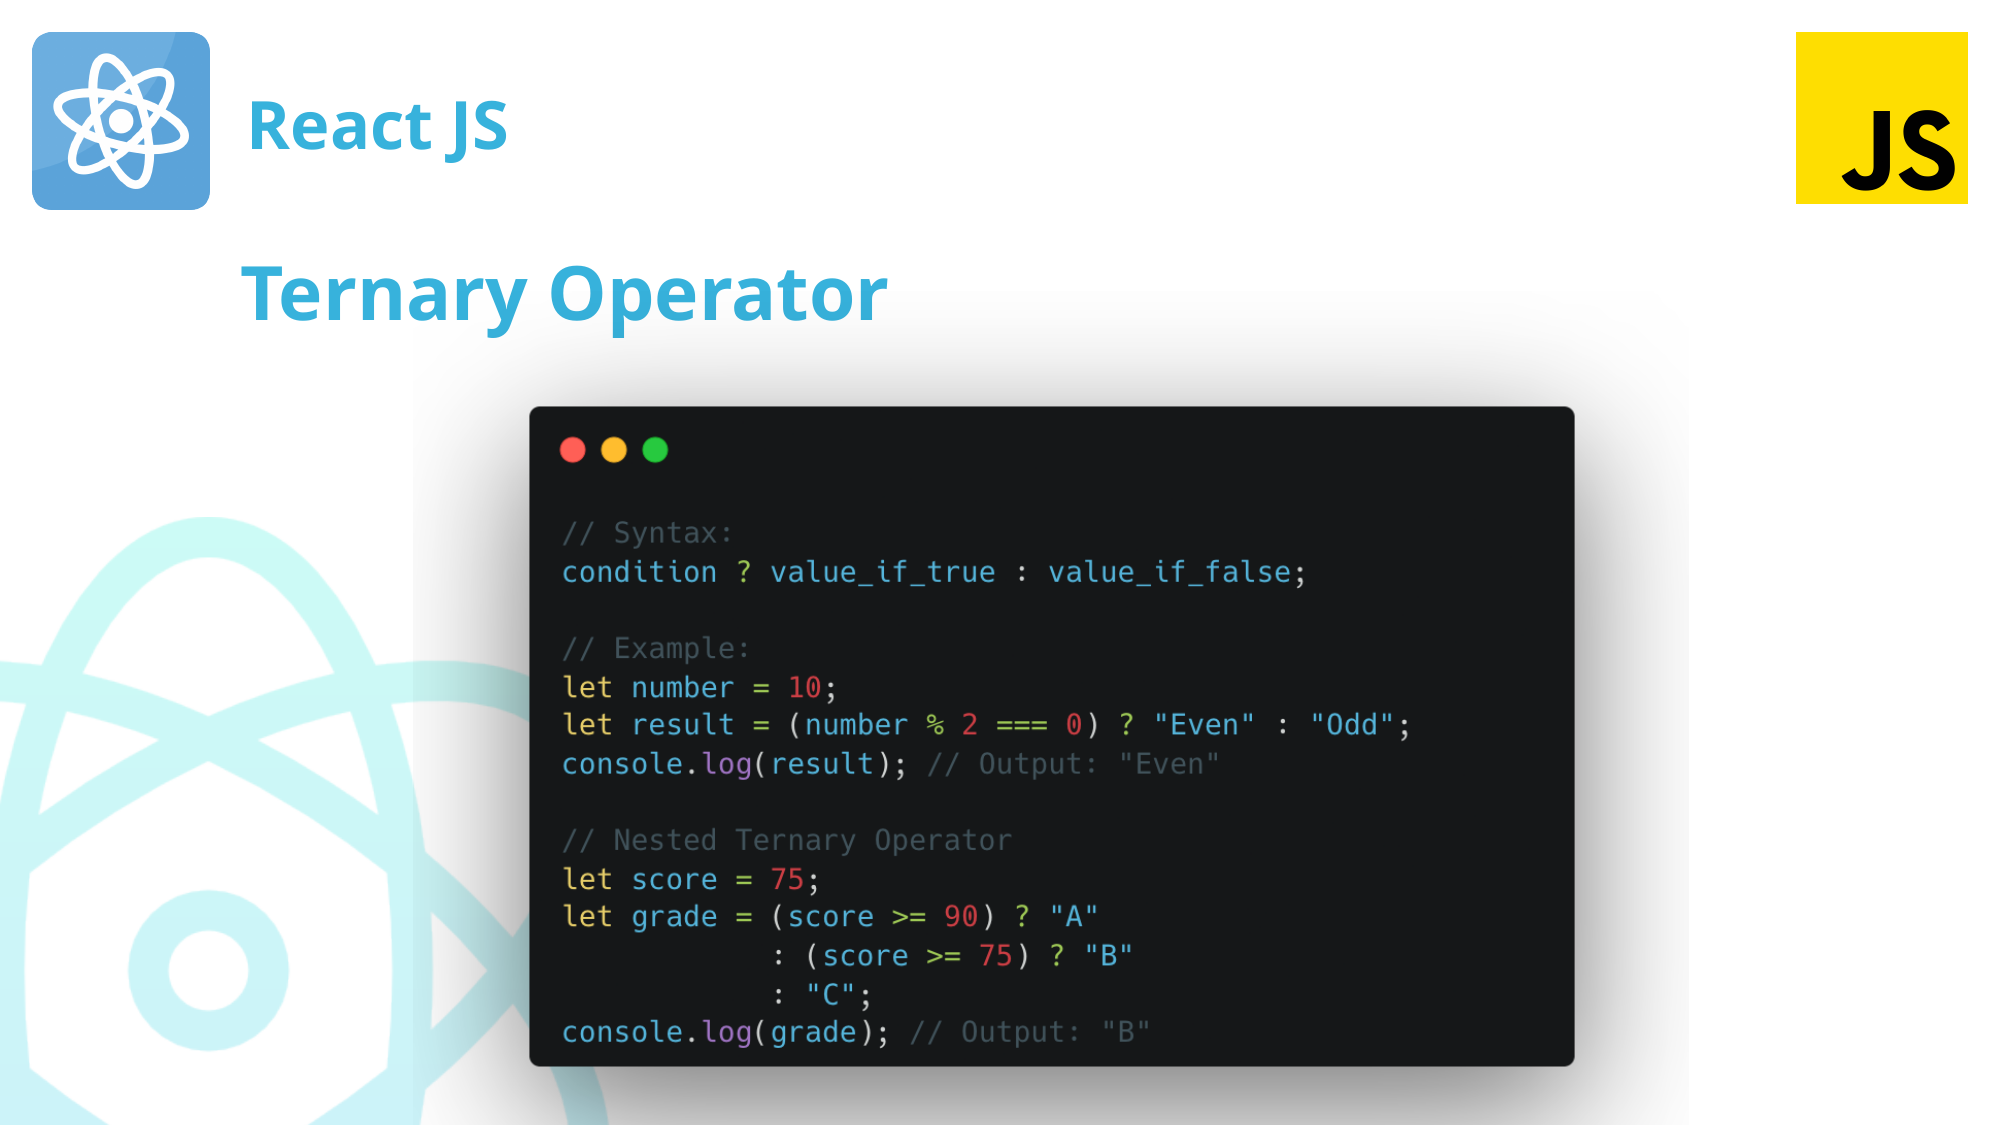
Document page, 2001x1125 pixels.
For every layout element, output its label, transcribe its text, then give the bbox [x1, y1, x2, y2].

picture [412, 291, 1689, 1125]
picture [1796, 32, 1968, 204]
picture [32, 32, 210, 210]
title Ternary Operator [225, 248, 1771, 389]
